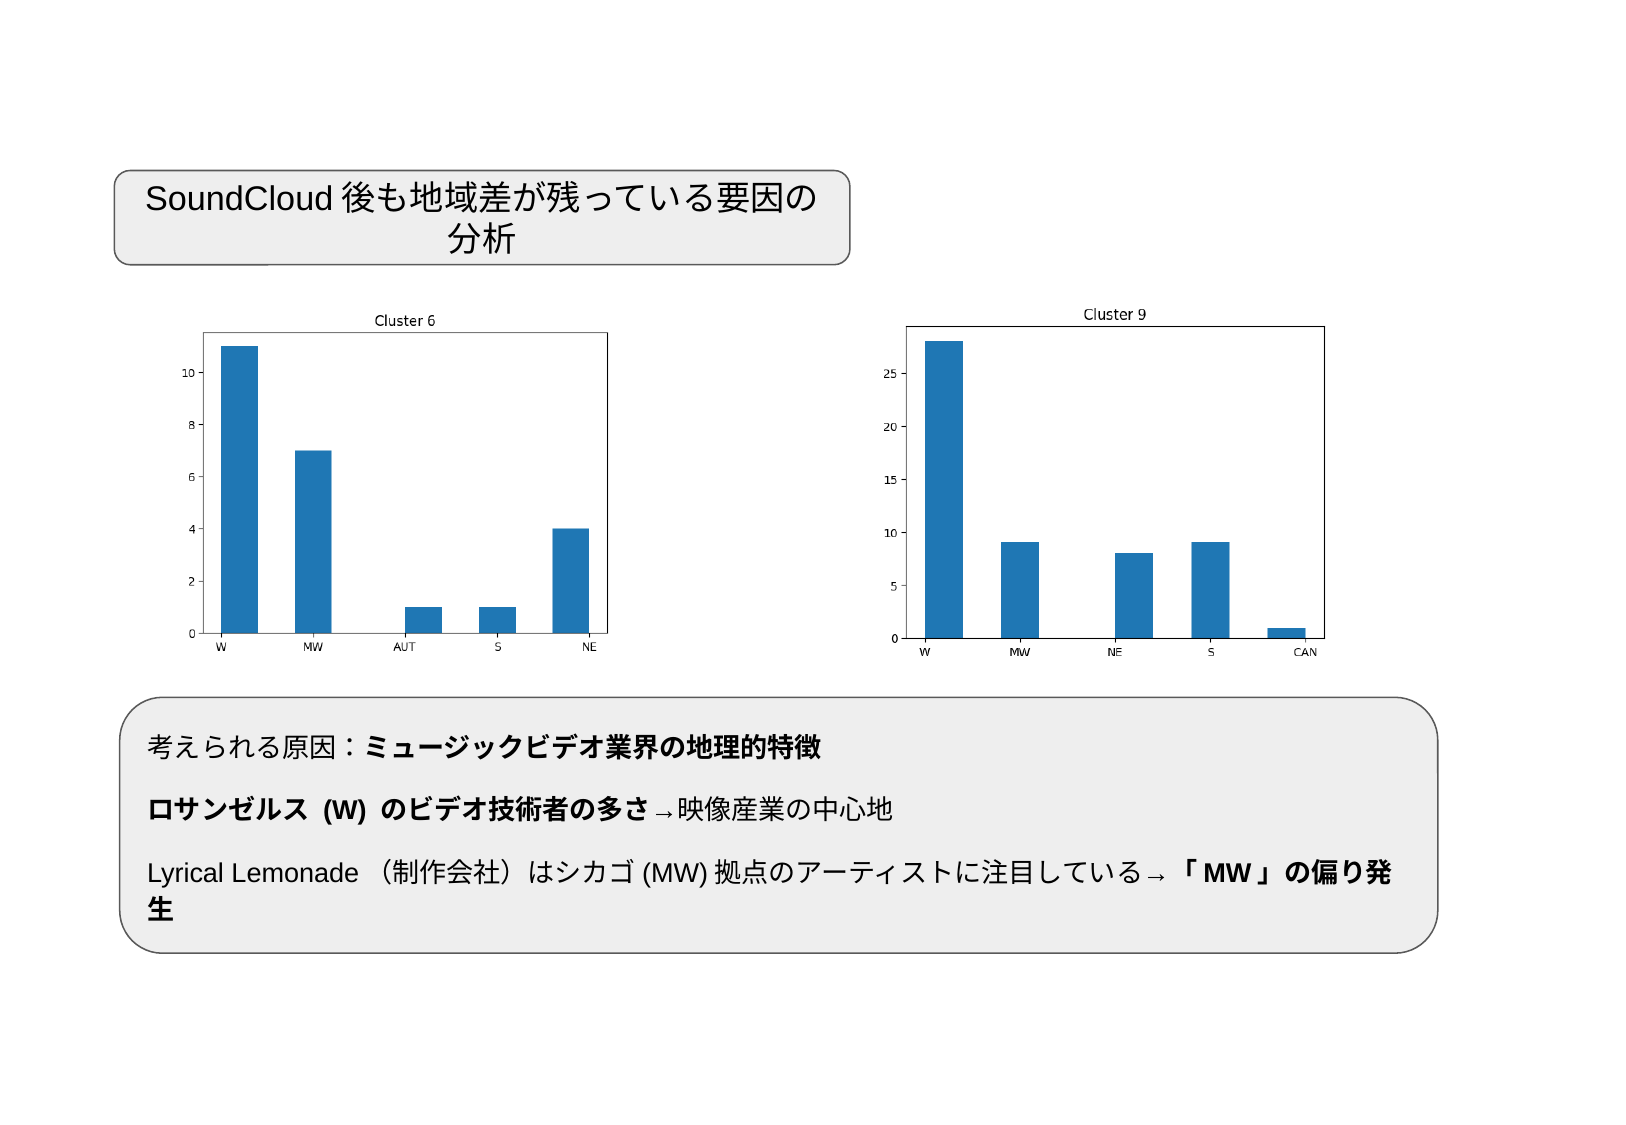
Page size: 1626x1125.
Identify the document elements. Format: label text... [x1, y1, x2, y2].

text_box 考えられる原因：ミュージックビデオ業界の地理的特徴 ロサンゼルス (W) のビデオ技術者の多さ→映像産業の中心地 Lyrical Lemonade（制作会社）はシカゴ(MW)拠点のアーティストに注目している→「MW」の偏り発生 [119, 697, 1438, 954]
picture [874, 299, 1332, 667]
text_box SoundCloud後も地域差が残っている要因の分析 [114, 170, 850, 265]
picture [172, 306, 615, 660]
